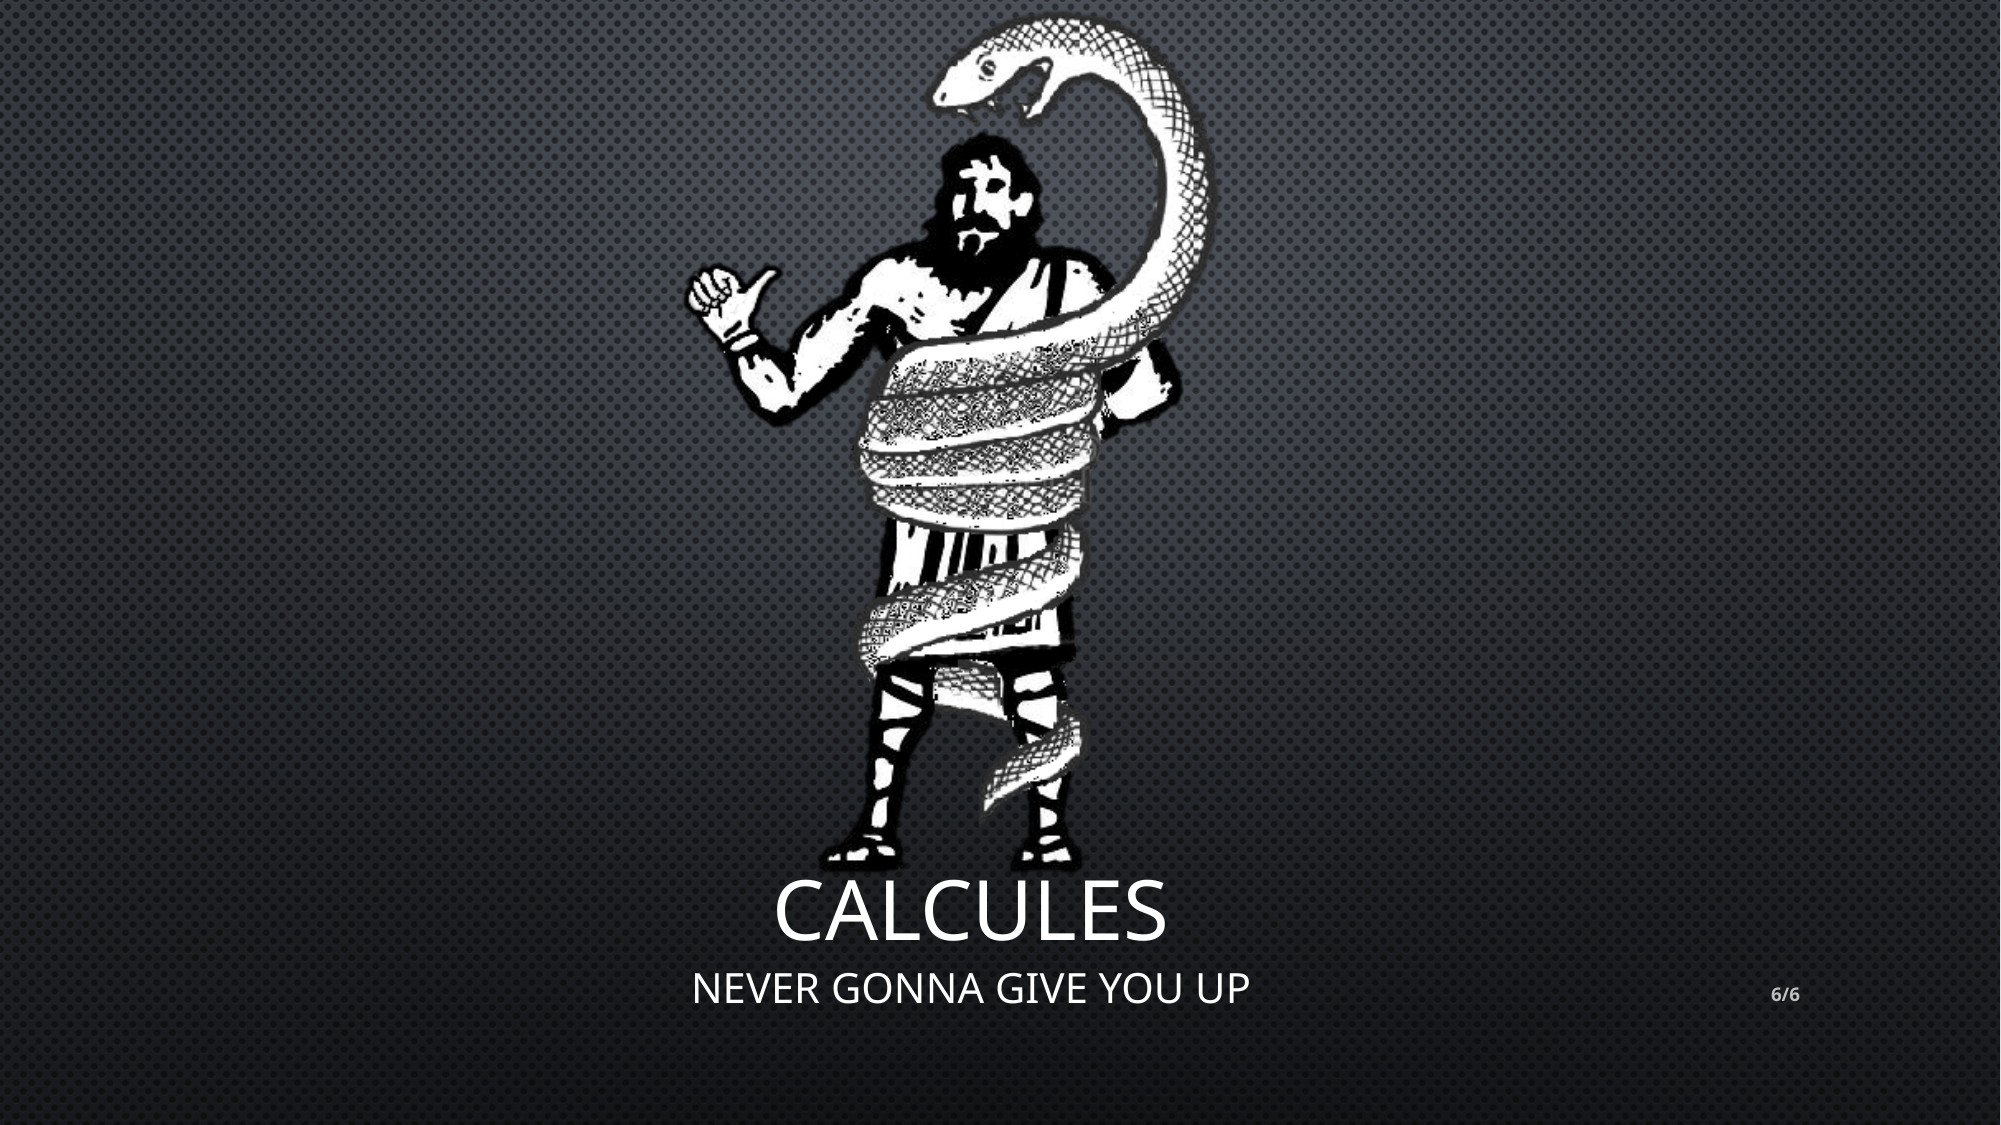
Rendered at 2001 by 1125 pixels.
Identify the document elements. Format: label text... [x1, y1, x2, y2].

slide_number 6/6 [1724, 965, 1816, 1025]
picture [681, 0, 1240, 893]
list Never gonna give you up [258, 954, 1684, 1096]
title Calcules [258, 724, 1684, 954]
